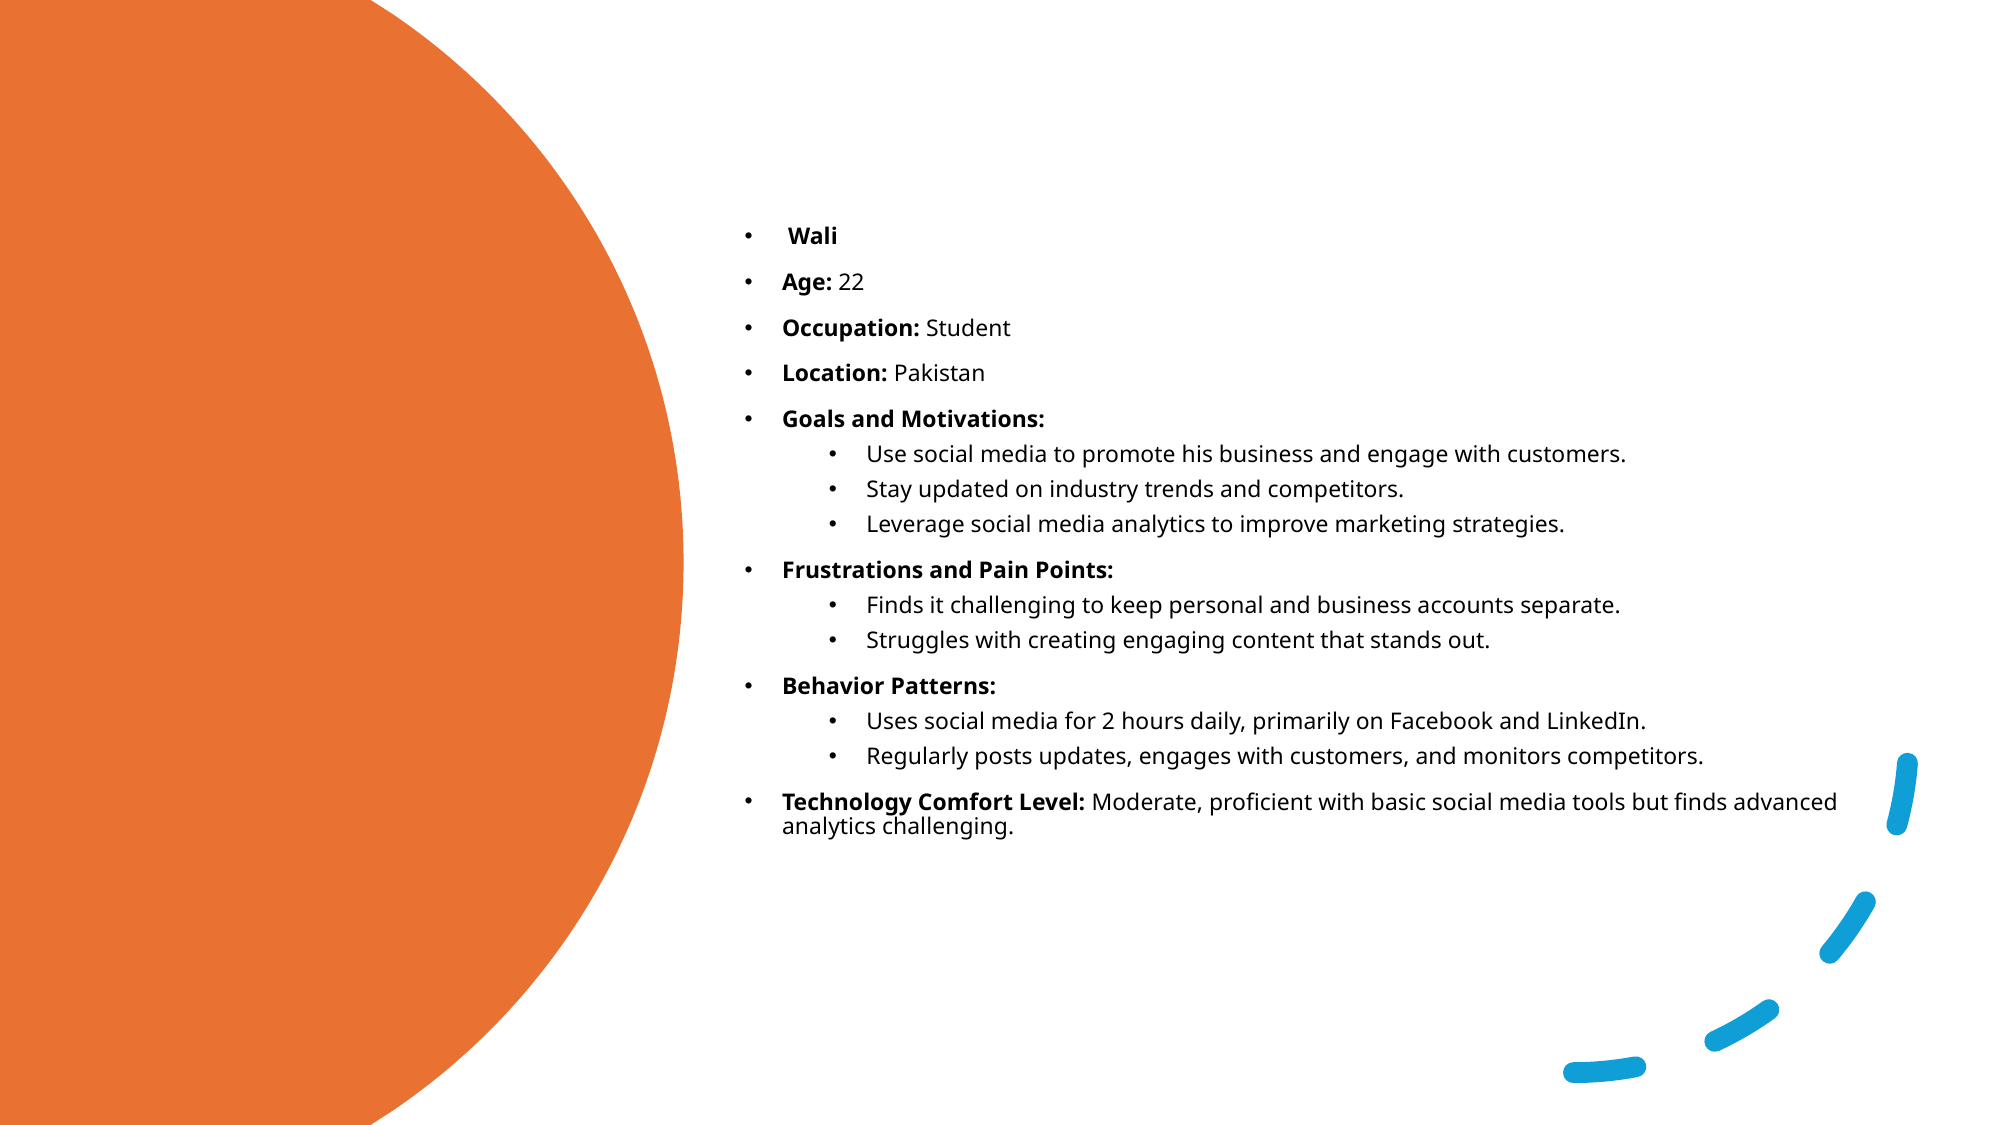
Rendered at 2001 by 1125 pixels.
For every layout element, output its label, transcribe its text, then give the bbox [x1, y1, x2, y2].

list Wali Age: 22 Occupation: Student Location: Pakistan Goals and Motivations: Use social media to promote his business and engage with customers. Stay updated on industry trends and competitors. Leverage social media analytics to improve marketing strategies. Frustrations and Pain Points: Finds it challenging to keep personal and business accounts separate. Struggles with creating engaging content that stands out. Behavior Patterns: Uses social media for 2 hours daily, primarily on Facebook and LinkedIn. Regularly posts updates, engages with customers, and monitors competitors. Technology Comfort Level: Moderate, proficient with basic social media tools but finds advanced analytics challenging. [729, 97, 1863, 1014]
text_box [375, 0, 2000, 1125]
text_box [0, 0, 686, 1125]
text_box [1572, 1014, 1763, 1074]
text_box [1863, 736, 1910, 909]
